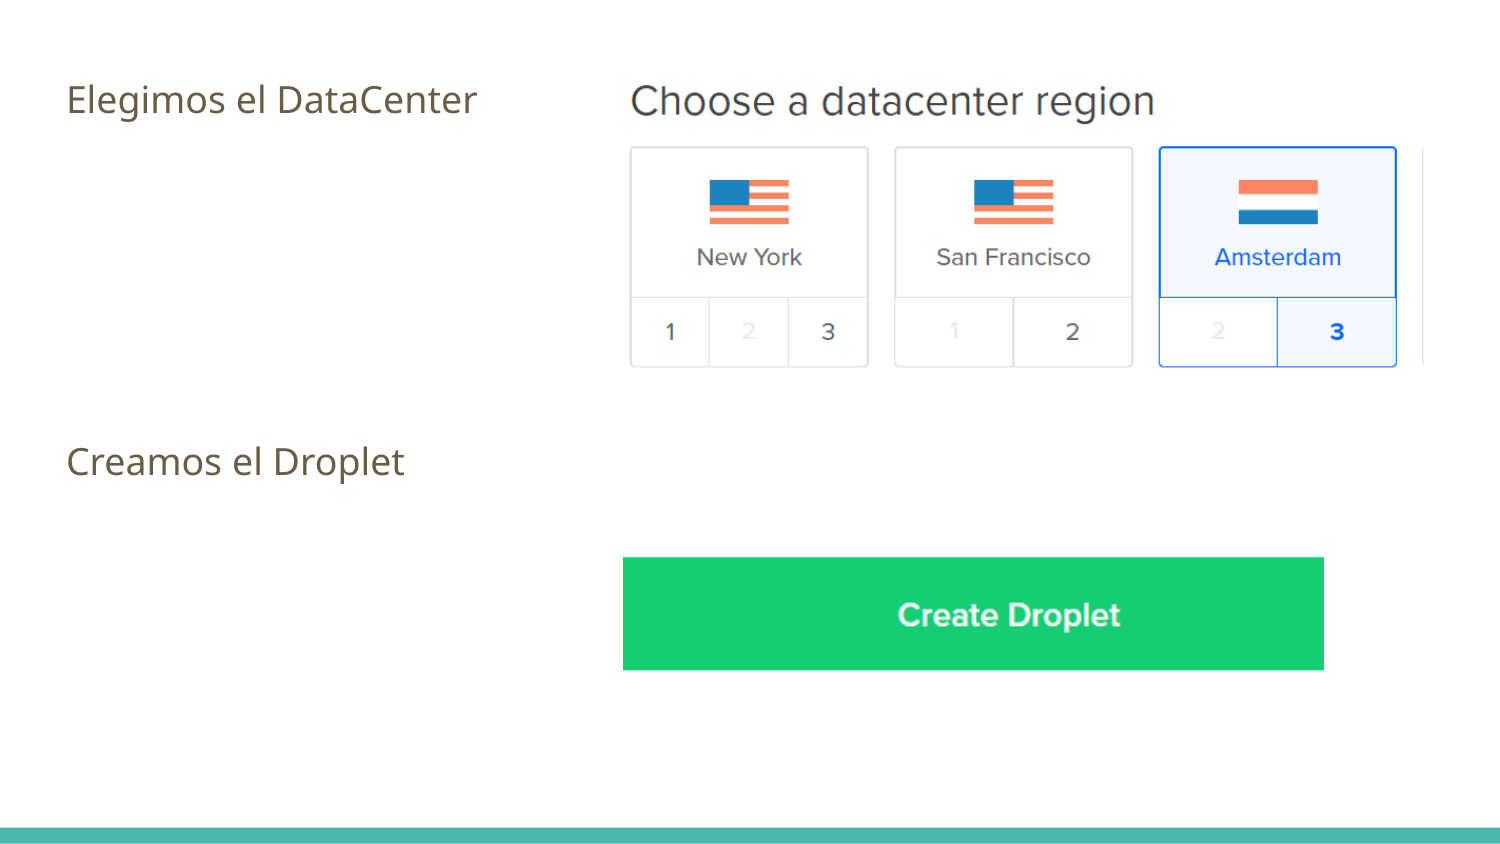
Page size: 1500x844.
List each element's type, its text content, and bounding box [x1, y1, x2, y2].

list Elegimos el DataCenter Creamos el Droplet [51, 54, 1449, 750]
picture [623, 526, 1324, 703]
picture [622, 61, 1424, 380]
